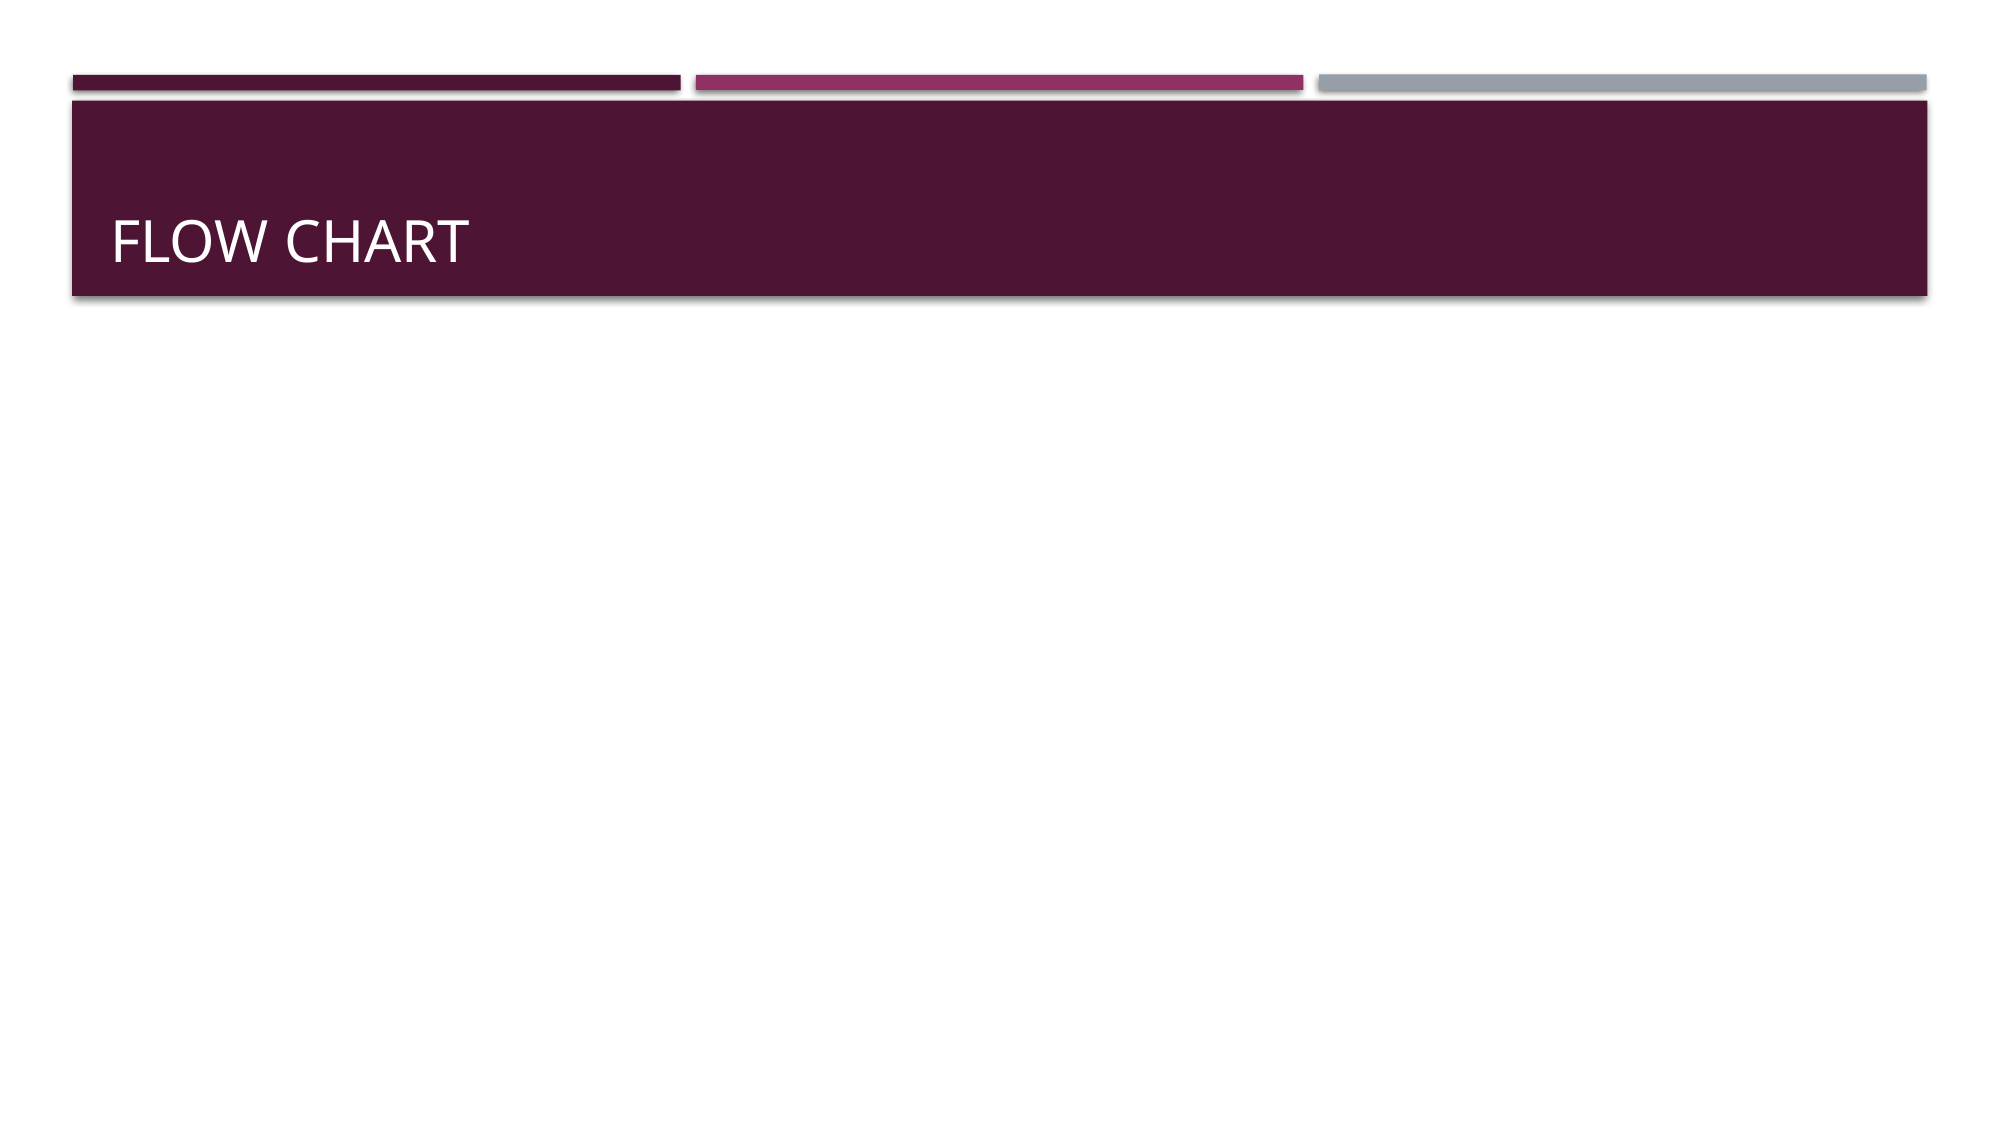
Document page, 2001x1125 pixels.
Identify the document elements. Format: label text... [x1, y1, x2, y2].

title Flow chart [95, 115, 1905, 282]
